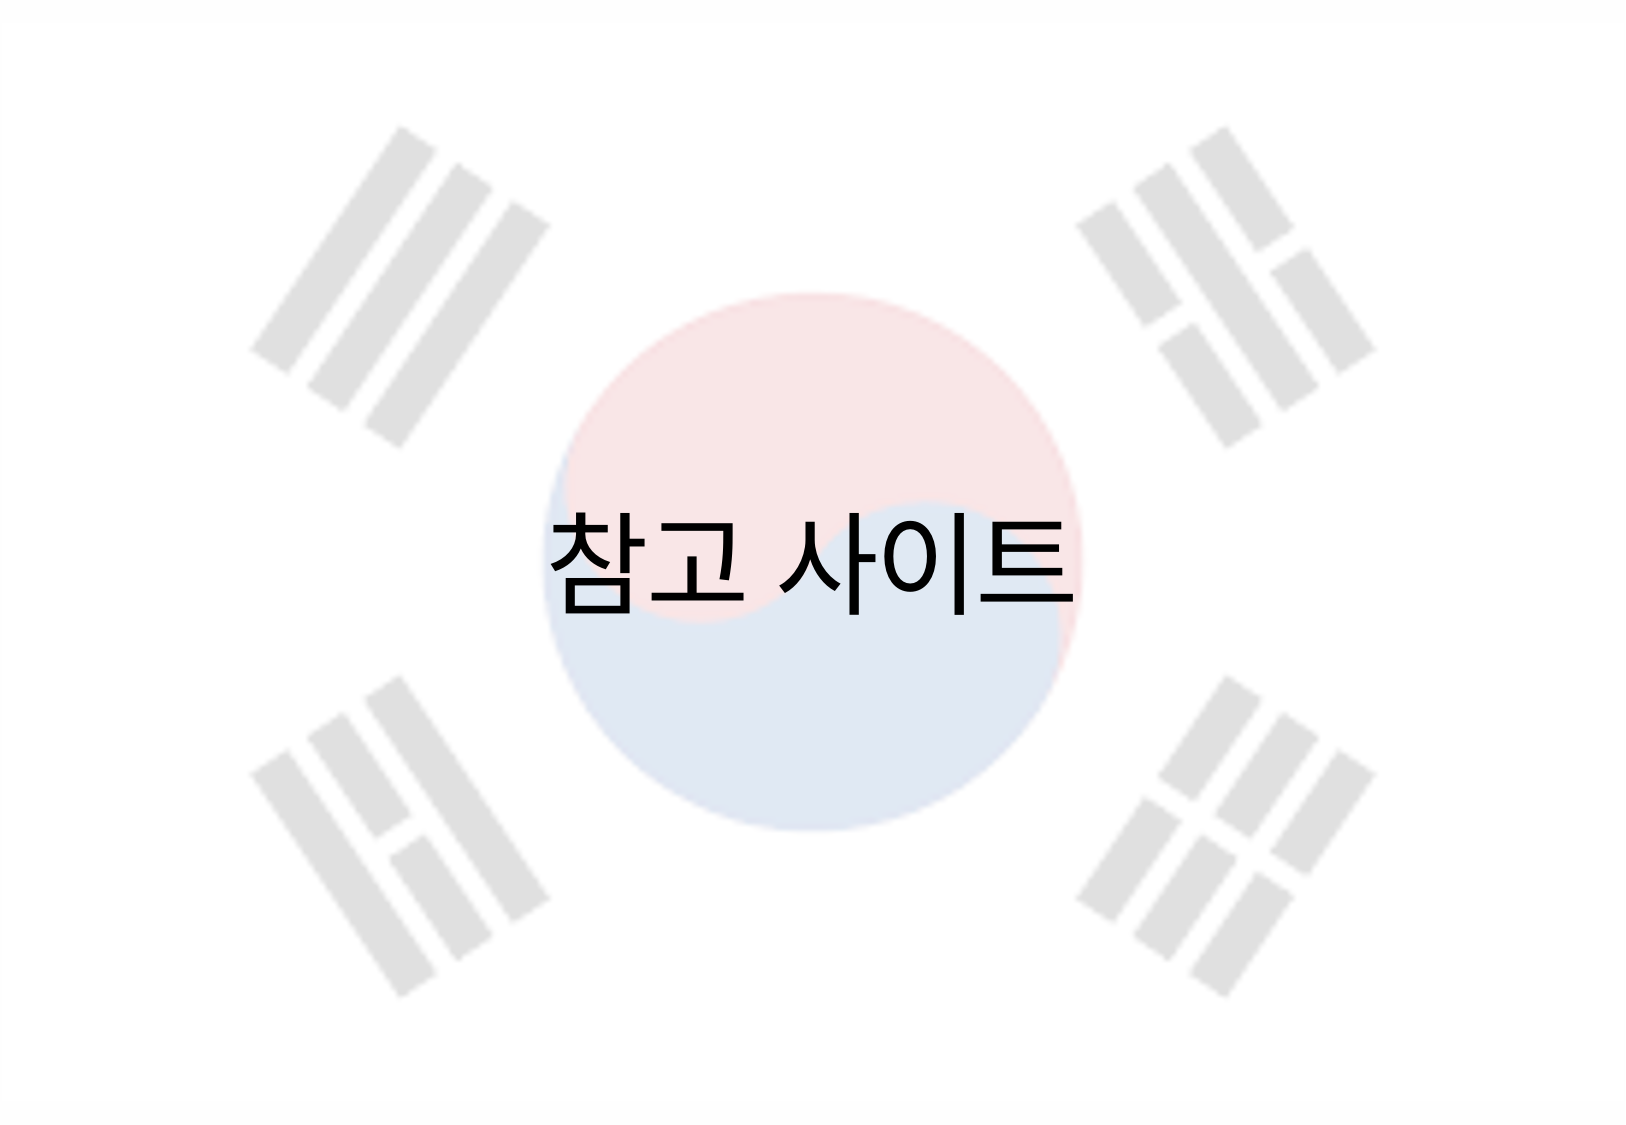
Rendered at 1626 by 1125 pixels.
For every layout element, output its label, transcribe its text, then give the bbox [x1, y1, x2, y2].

text_box 참고 사이트 [530, 486, 1095, 637]
picture [0, 0, 1626, 1125]
